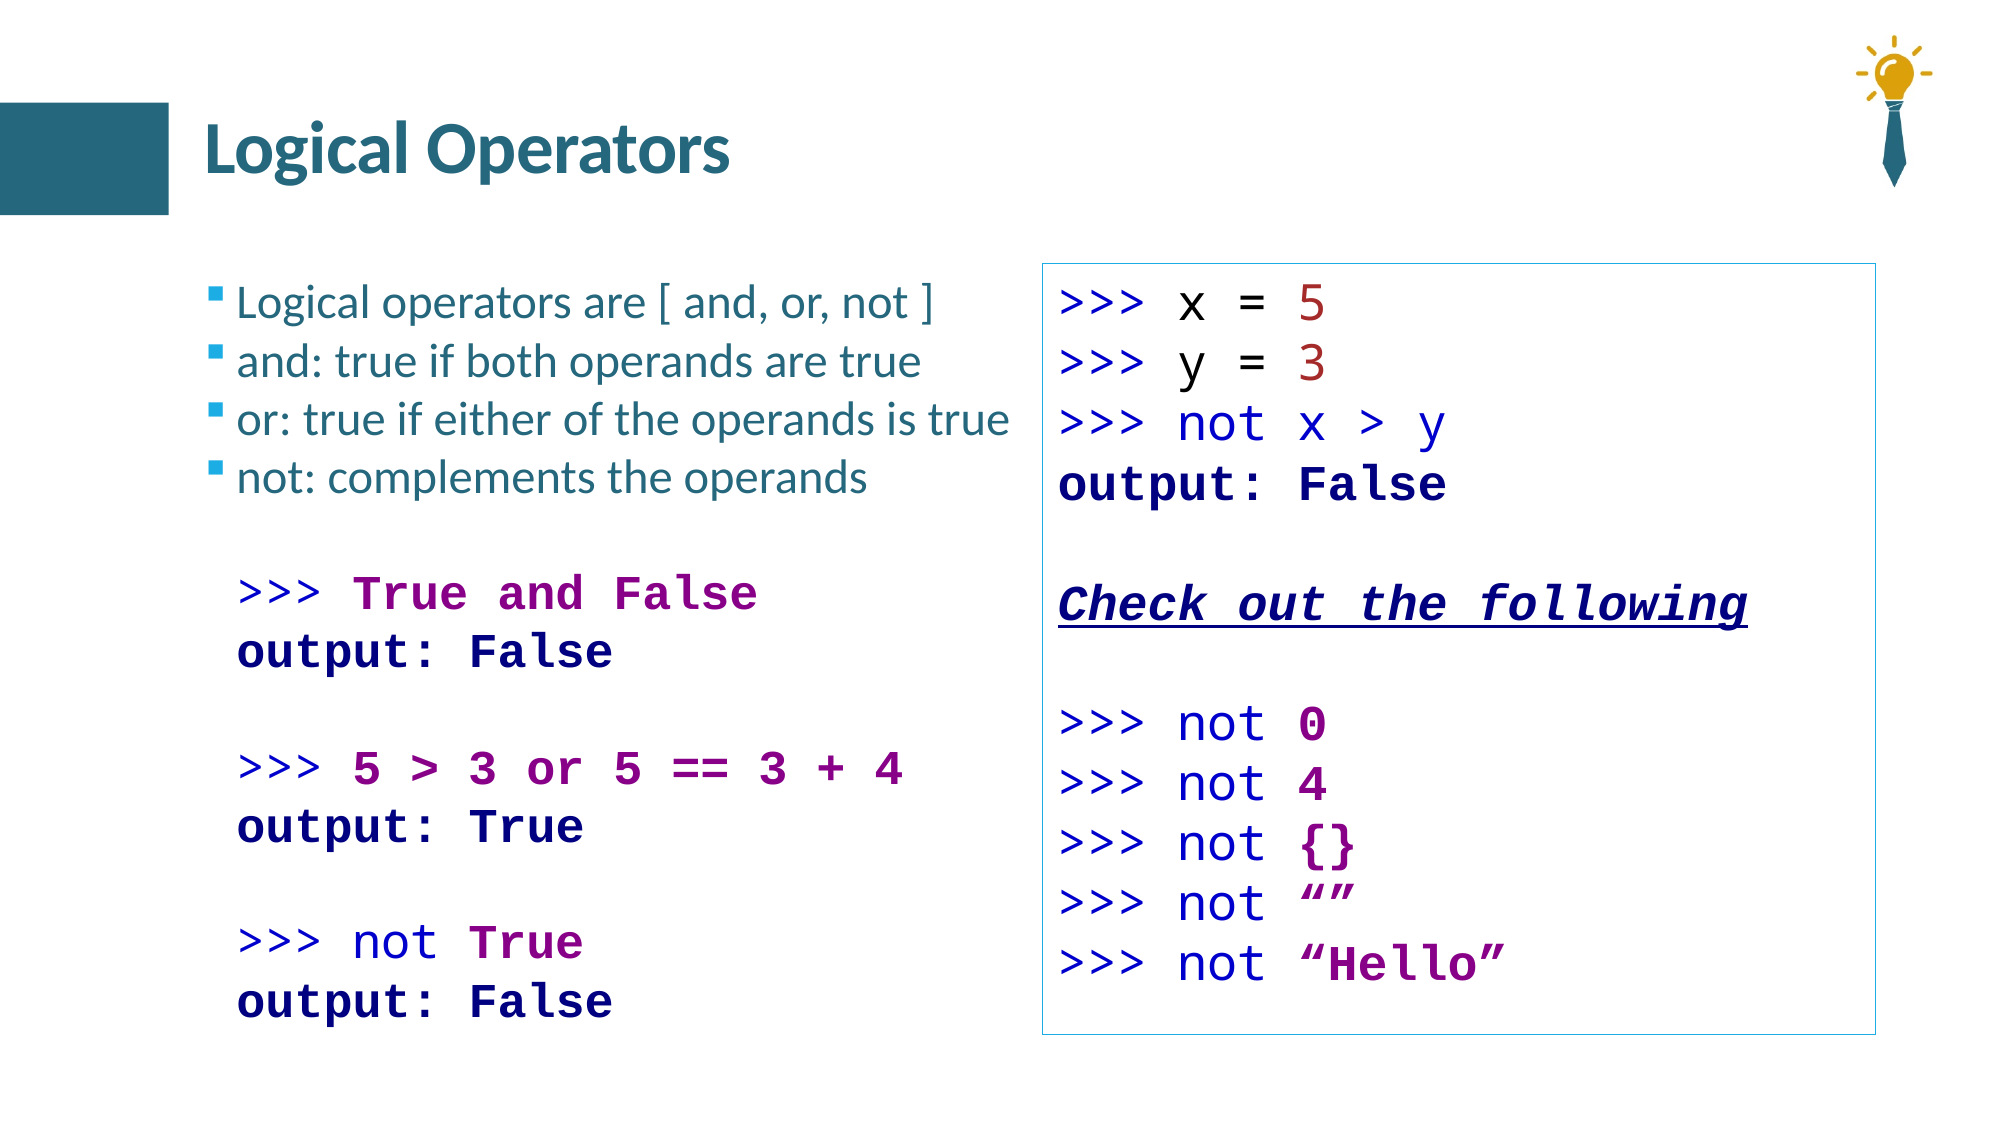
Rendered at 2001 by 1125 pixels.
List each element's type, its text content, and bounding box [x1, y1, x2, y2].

picture [1816, 13, 1972, 209]
title Logical Operators [189, 101, 1731, 219]
list Logical operators are [ and, or, not ] and: true if both operands are true or: true if either of the operands is true not: complements the operands >>> True and False output: False >>> 5 > 3 or 5 == 3 + 4 output: True >>> not True output: False [189, 263, 1042, 1035]
text_box >>> x = 5 >>> y = 3 >>> not x > y output: False Check out the following >>> not 0 >>> not 4 >>> not {} >>> not “” >>> not “Hello” [1042, 263, 1876, 1035]
